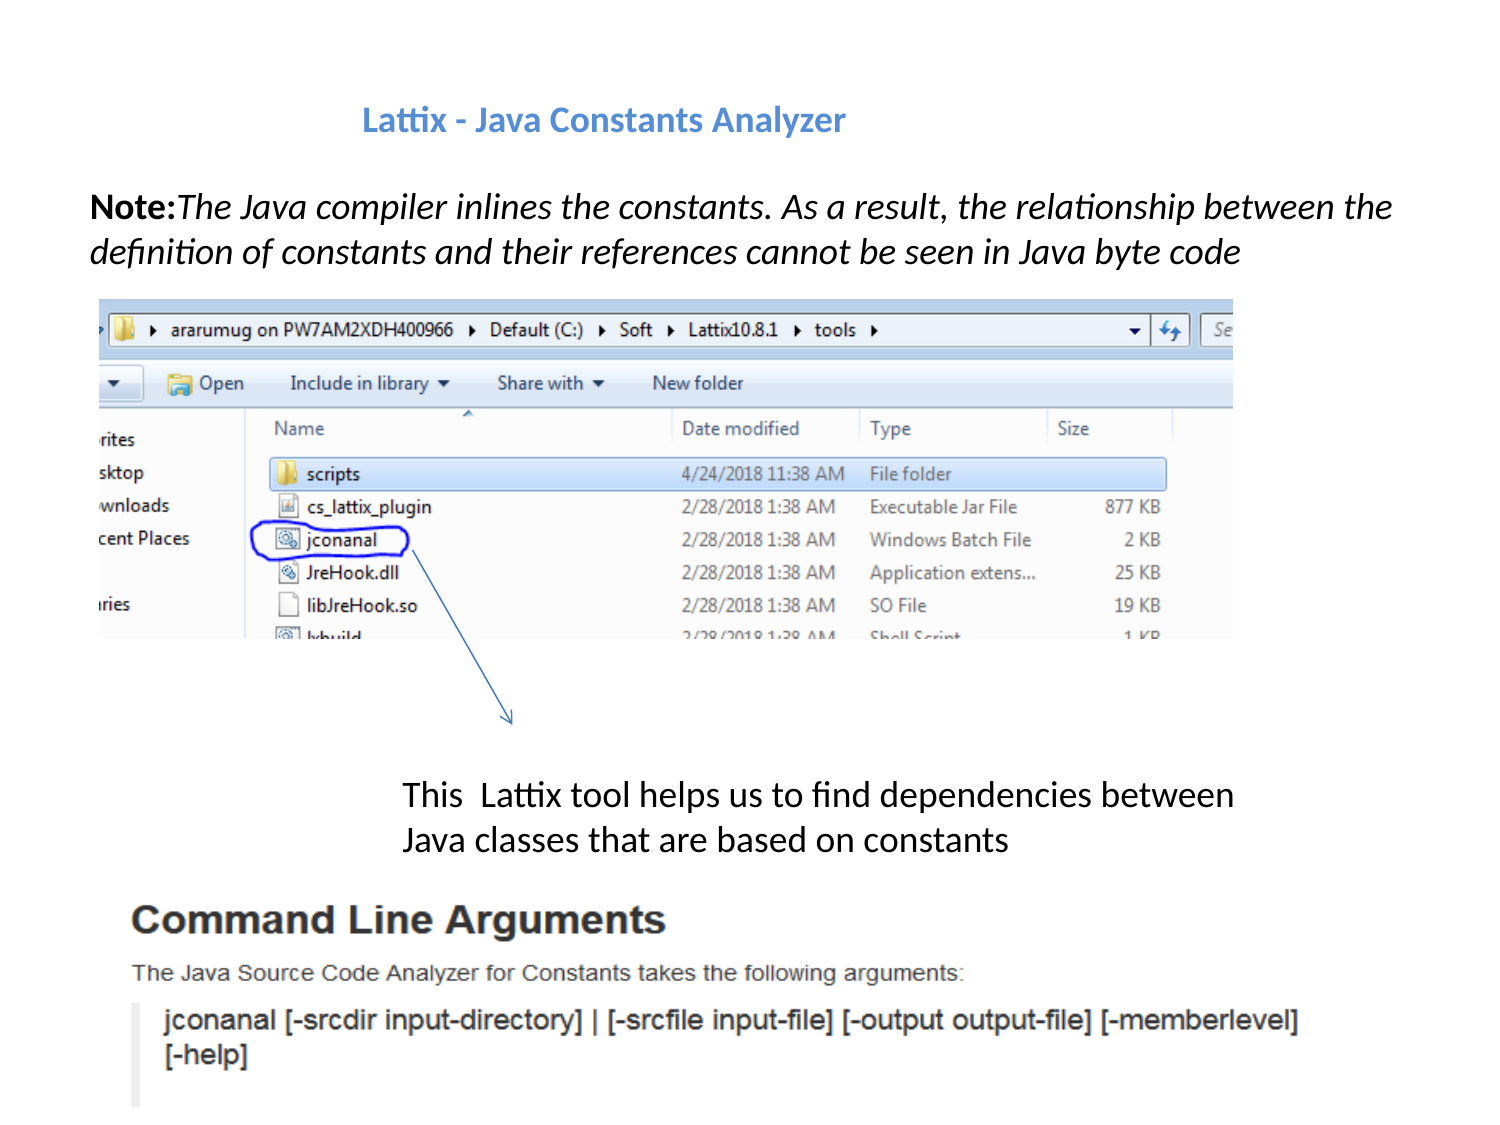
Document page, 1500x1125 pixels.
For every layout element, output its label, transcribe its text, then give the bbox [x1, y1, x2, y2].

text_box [412, 549, 513, 726]
text_box Note:The Java compiler inlines the constants. As a result, the relationship between the definition of constants and their references cannot be seen in Java byte code [75, 174, 1450, 280]
picture [123, 896, 1313, 1107]
text_box This Lattix tool helps us to find dependencies between Java classes that are based on constants [387, 762, 1275, 868]
picture [99, 299, 1233, 640]
text_box Lattix - Java Constants Analyzer [347, 87, 862, 148]
